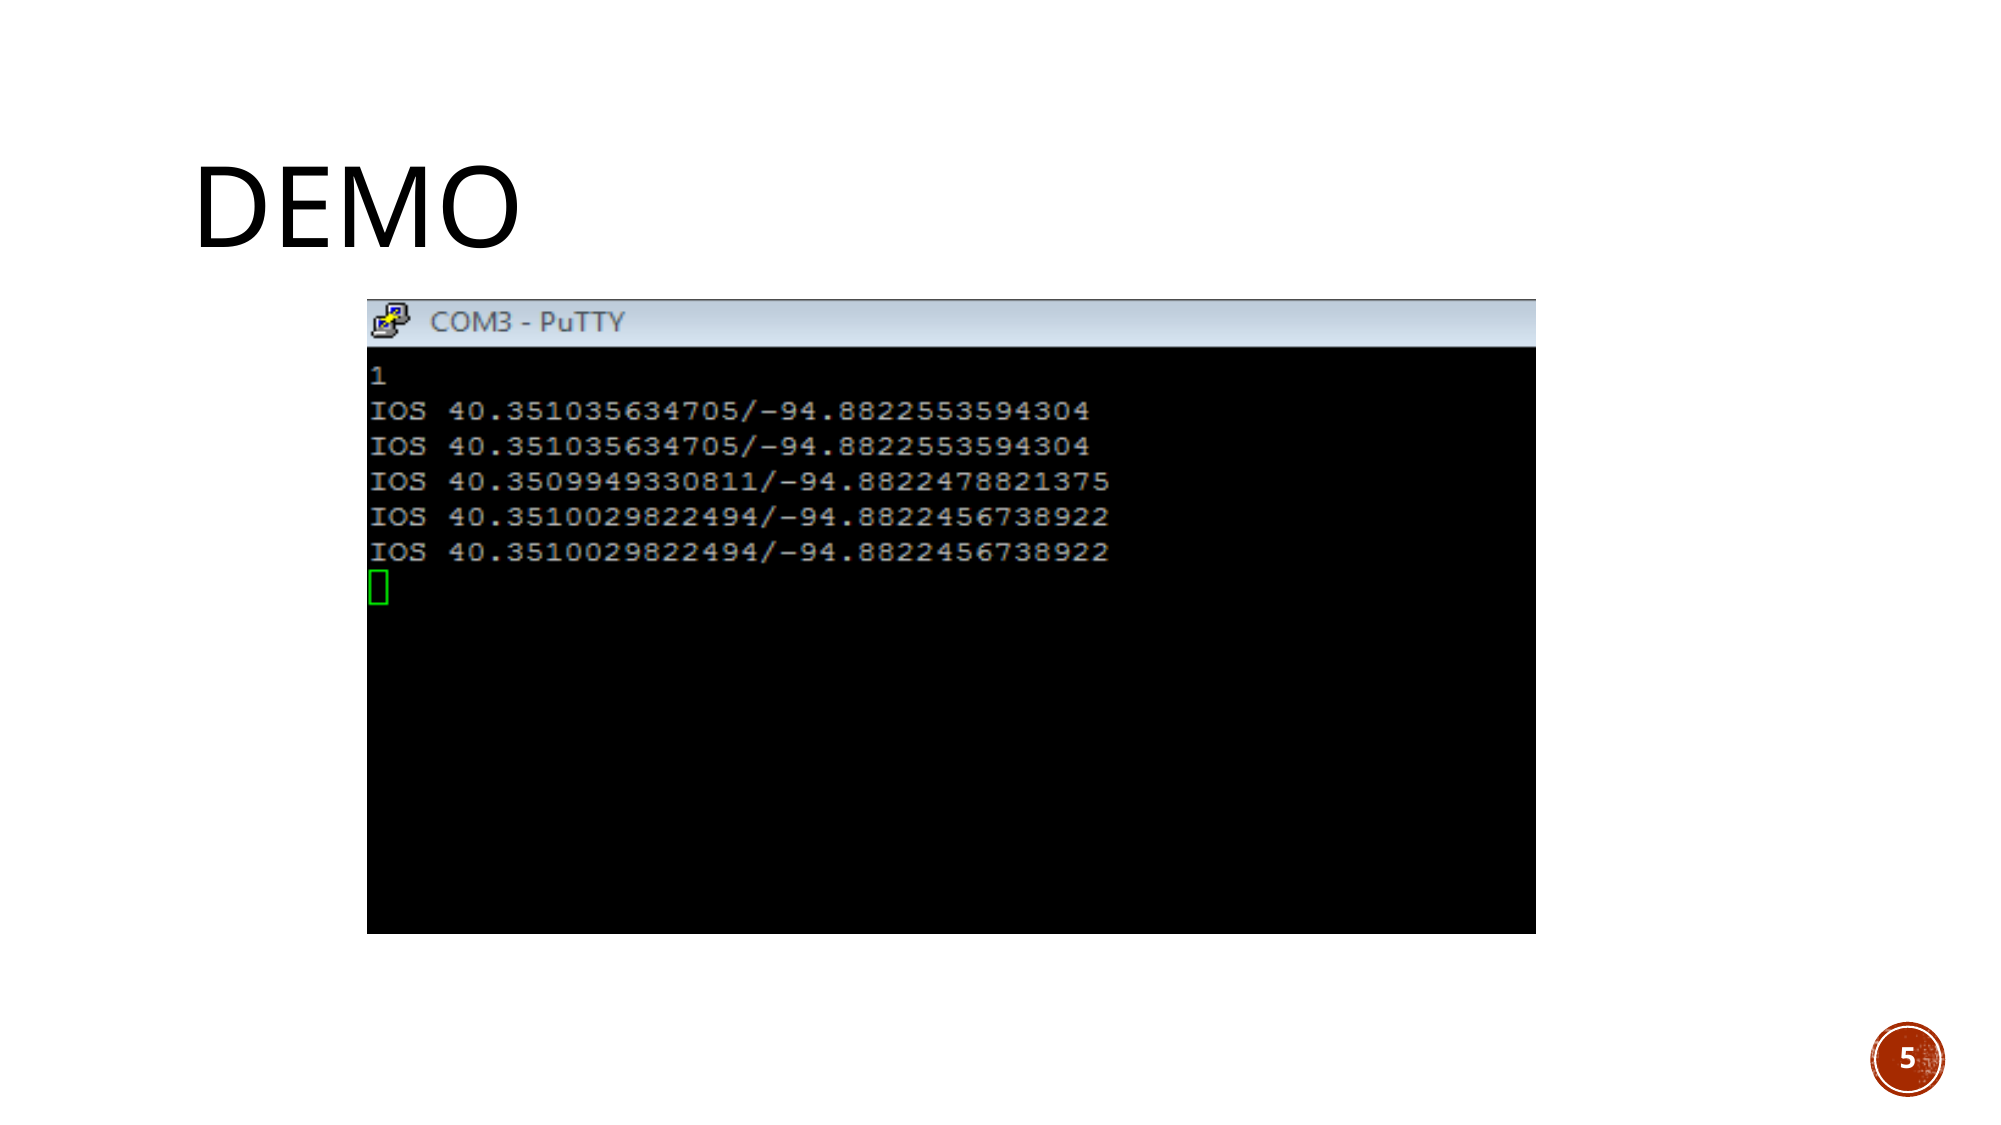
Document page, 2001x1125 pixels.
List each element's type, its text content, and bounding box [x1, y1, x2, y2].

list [371, 302, 1534, 932]
title DEMO [175, 79, 1826, 344]
slide_number 5 [1855, 1028, 1961, 1089]
